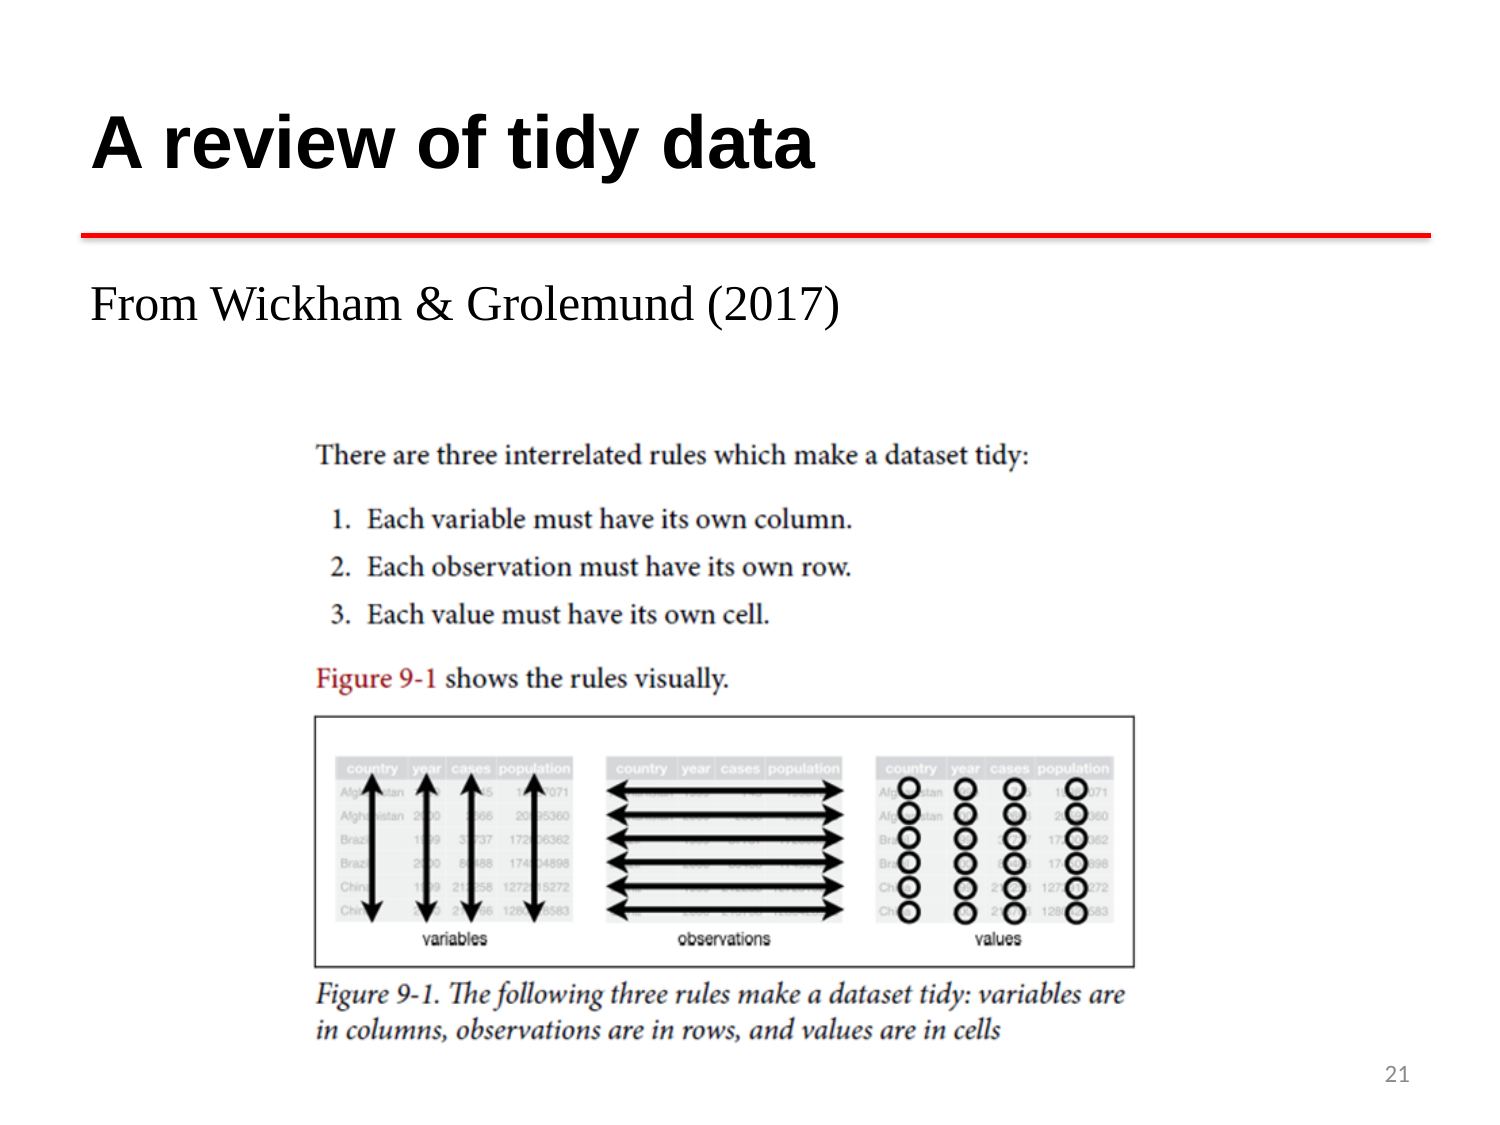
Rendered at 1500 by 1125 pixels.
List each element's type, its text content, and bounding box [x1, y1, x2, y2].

picture [258, 432, 1186, 1073]
list From Wickham & Grolemund (2017) [75, 262, 1425, 1064]
title A review of tidy data [75, 45, 1425, 233]
slide_number 21 [1074, 1042, 1425, 1103]
